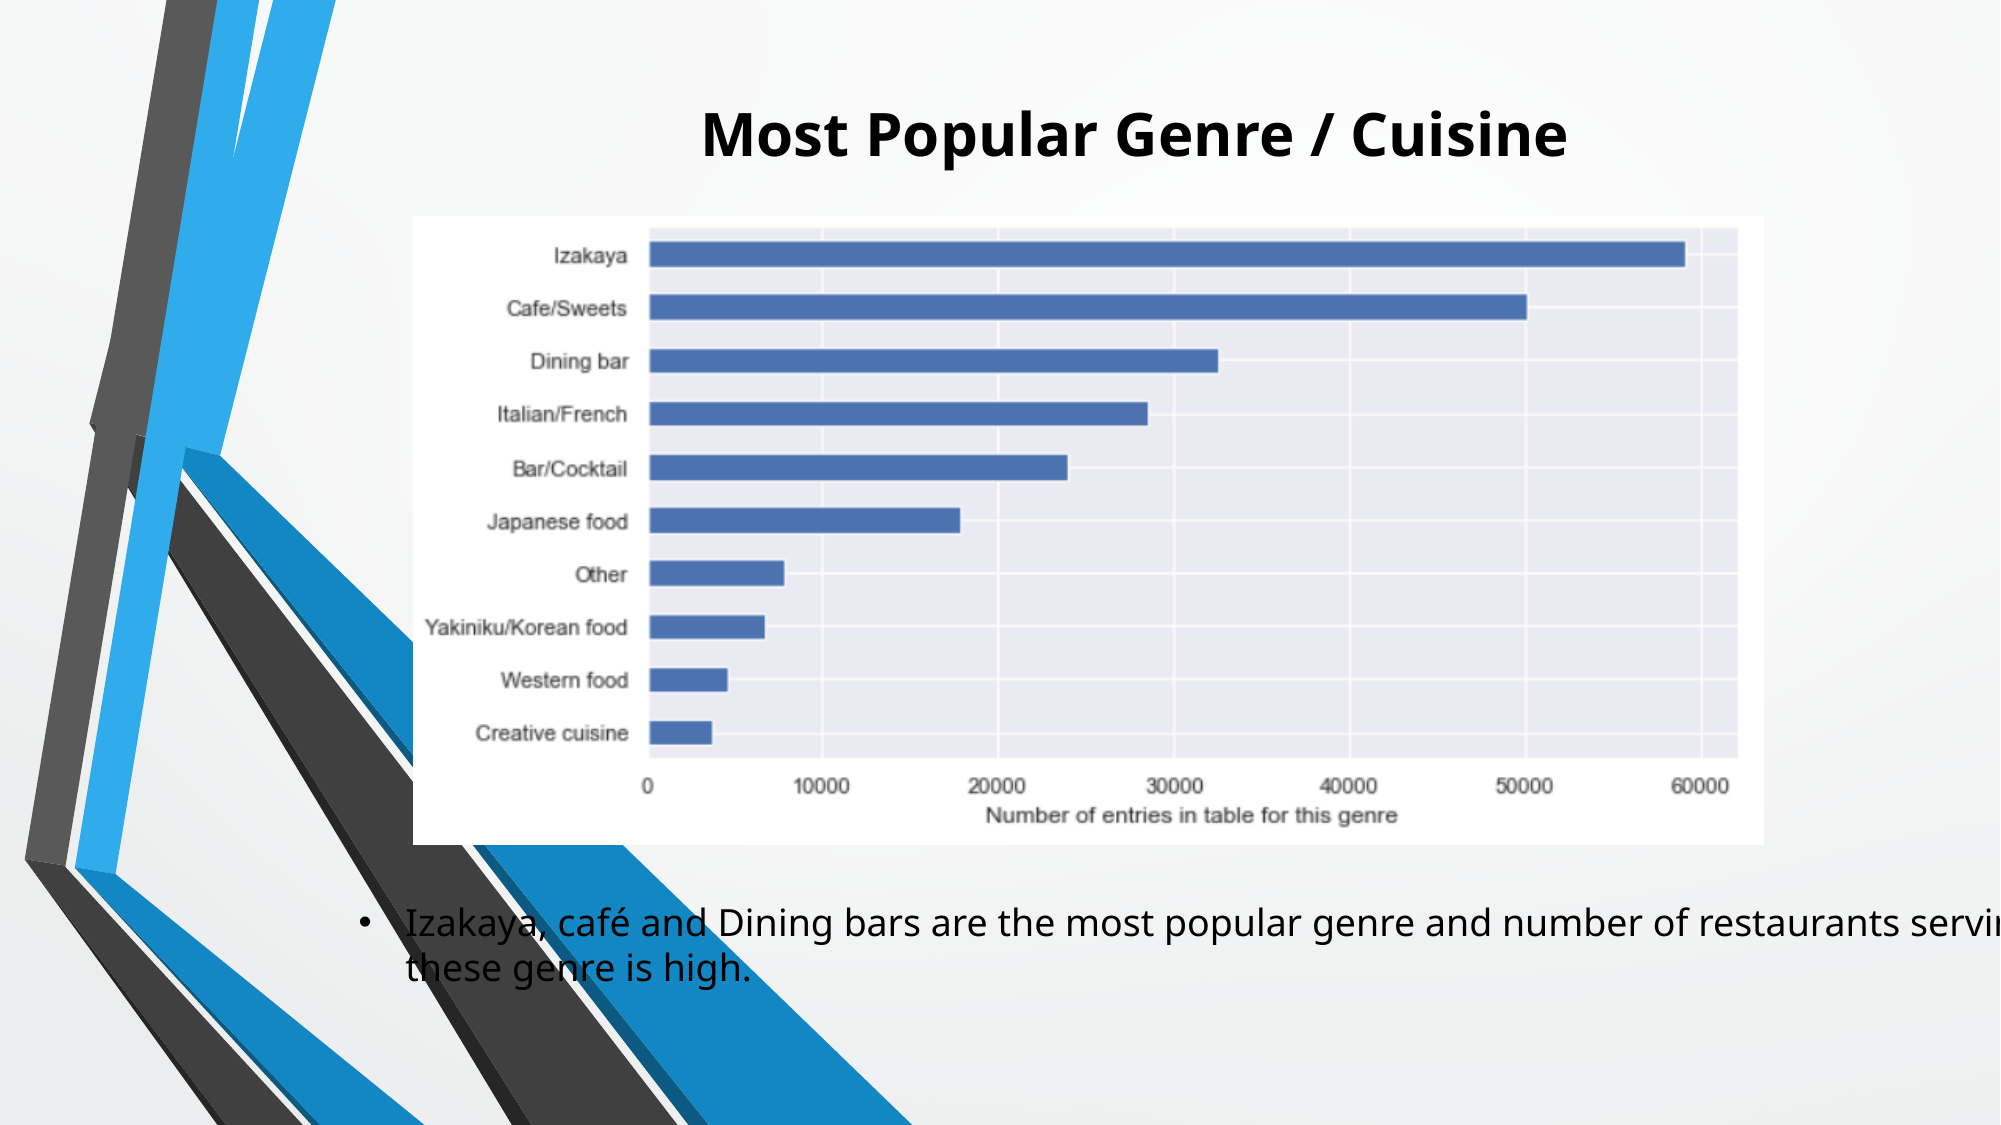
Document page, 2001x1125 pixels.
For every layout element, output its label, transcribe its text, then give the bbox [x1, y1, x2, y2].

picture [412, 216, 1764, 845]
text_box Izakaya, café and Dining bars are the most popular genre and number of restaurants serving these genre is high. [425, 891, 2000, 996]
text_box Most Popular Genre / Cuisine [684, 79, 1586, 186]
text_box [24, 0, 425, 1125]
